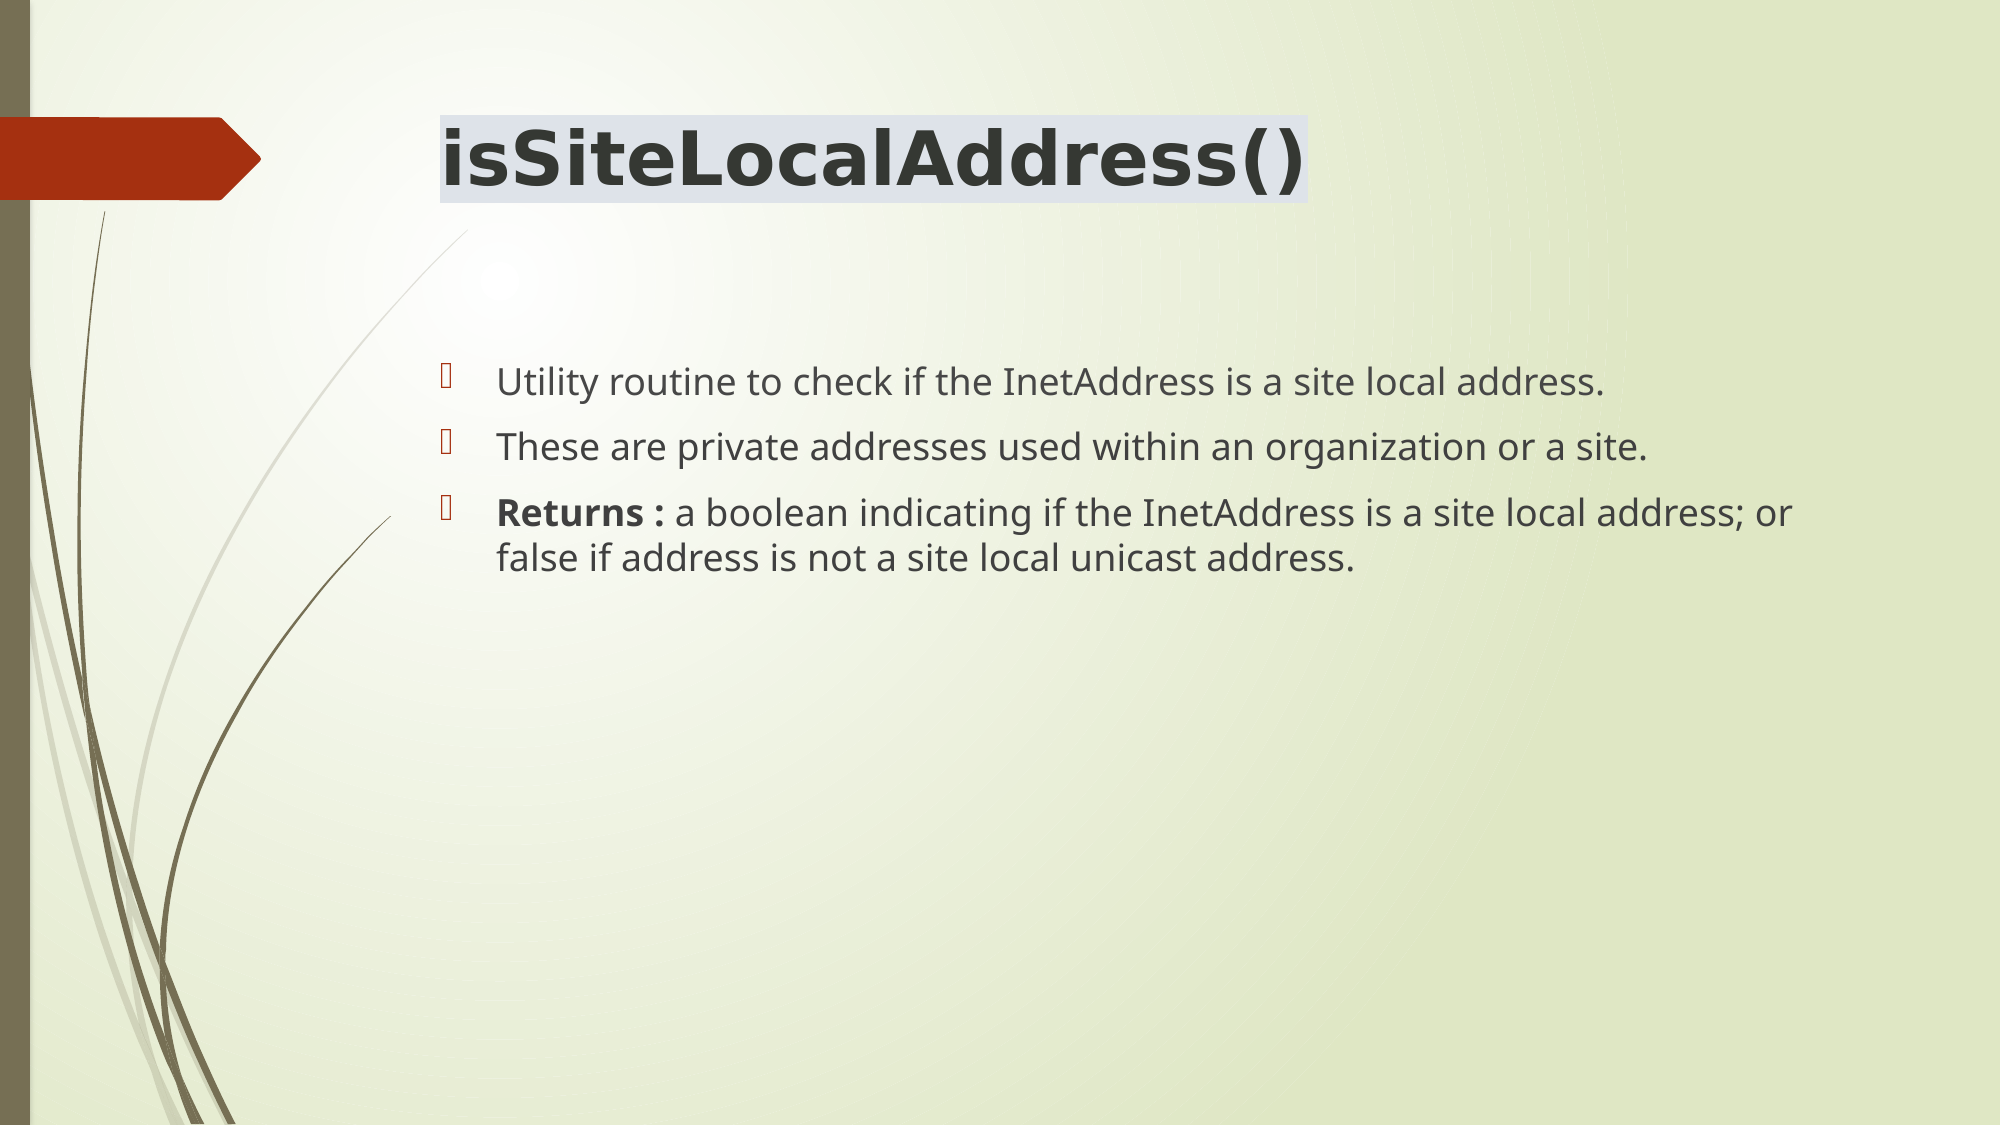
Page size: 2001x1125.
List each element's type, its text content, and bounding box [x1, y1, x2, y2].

title isSiteLocalAddress() [425, 102, 1888, 313]
list Utility routine to check if the InetAddress is a site local address. These are private addresses used within an organization or a site. Returns : a boolean indicating if the InetAddress is a site local address; or false if address is not a site local unicast address. [424, 350, 1888, 970]
